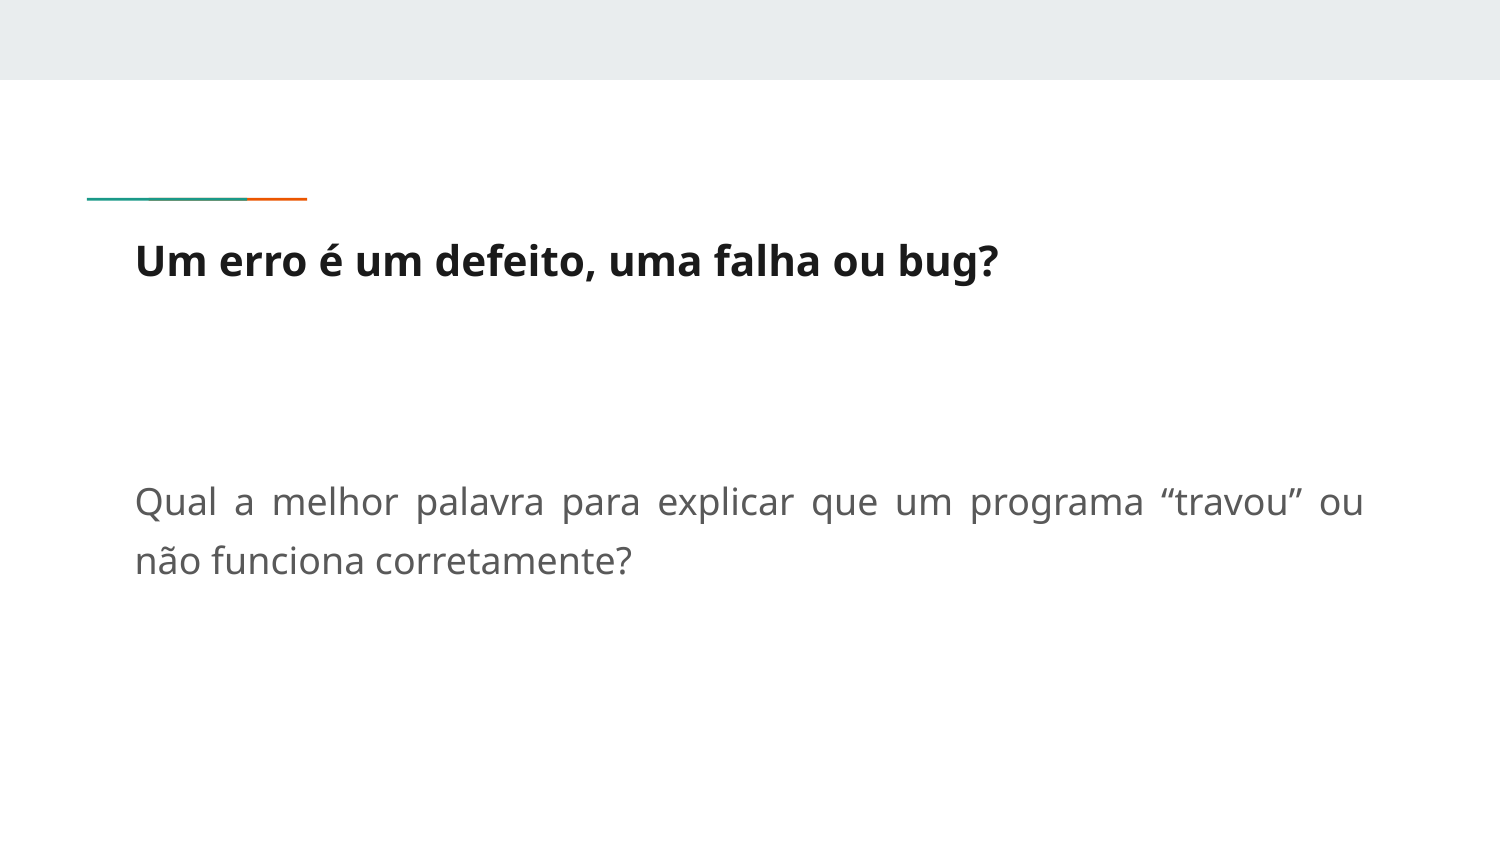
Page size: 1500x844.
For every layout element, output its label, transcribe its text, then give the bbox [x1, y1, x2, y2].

list Qual a melhor palavra para explicar que um programa “travou” ou não funciona corretamente? [119, 341, 1381, 712]
title Um erro é um defeito, uma falha ou bug? [119, 216, 1381, 305]
